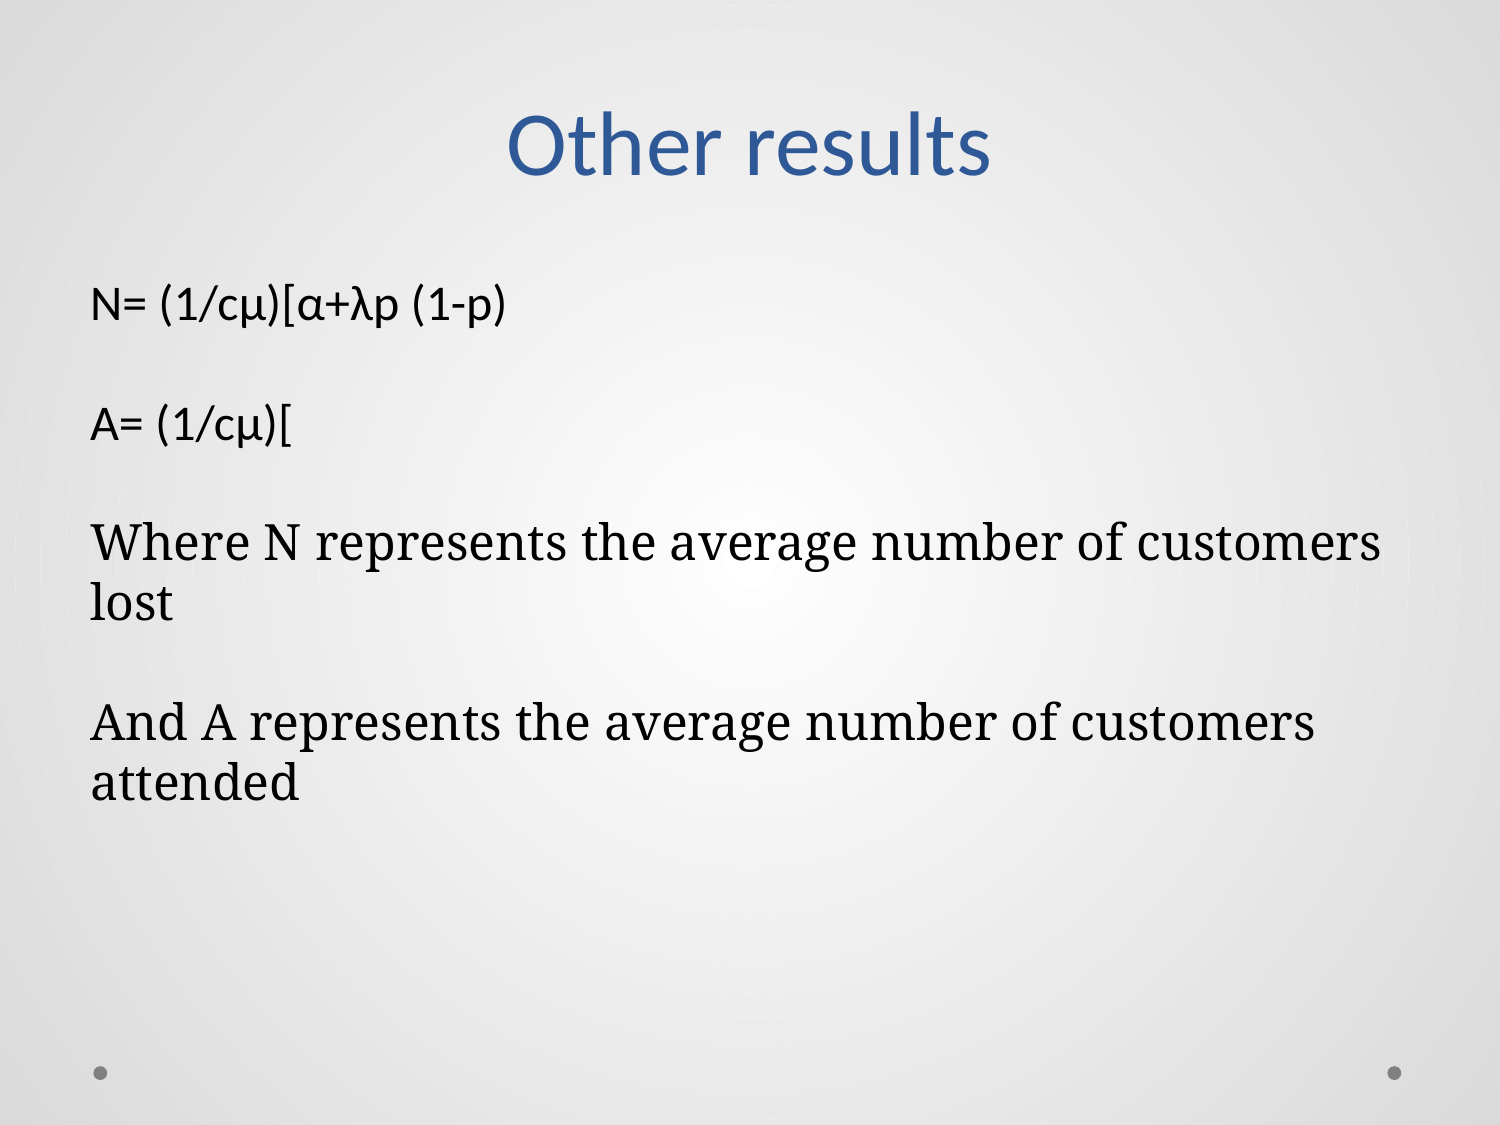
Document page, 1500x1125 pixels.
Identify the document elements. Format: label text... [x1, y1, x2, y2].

text_box Other results [75, 45, 1425, 233]
